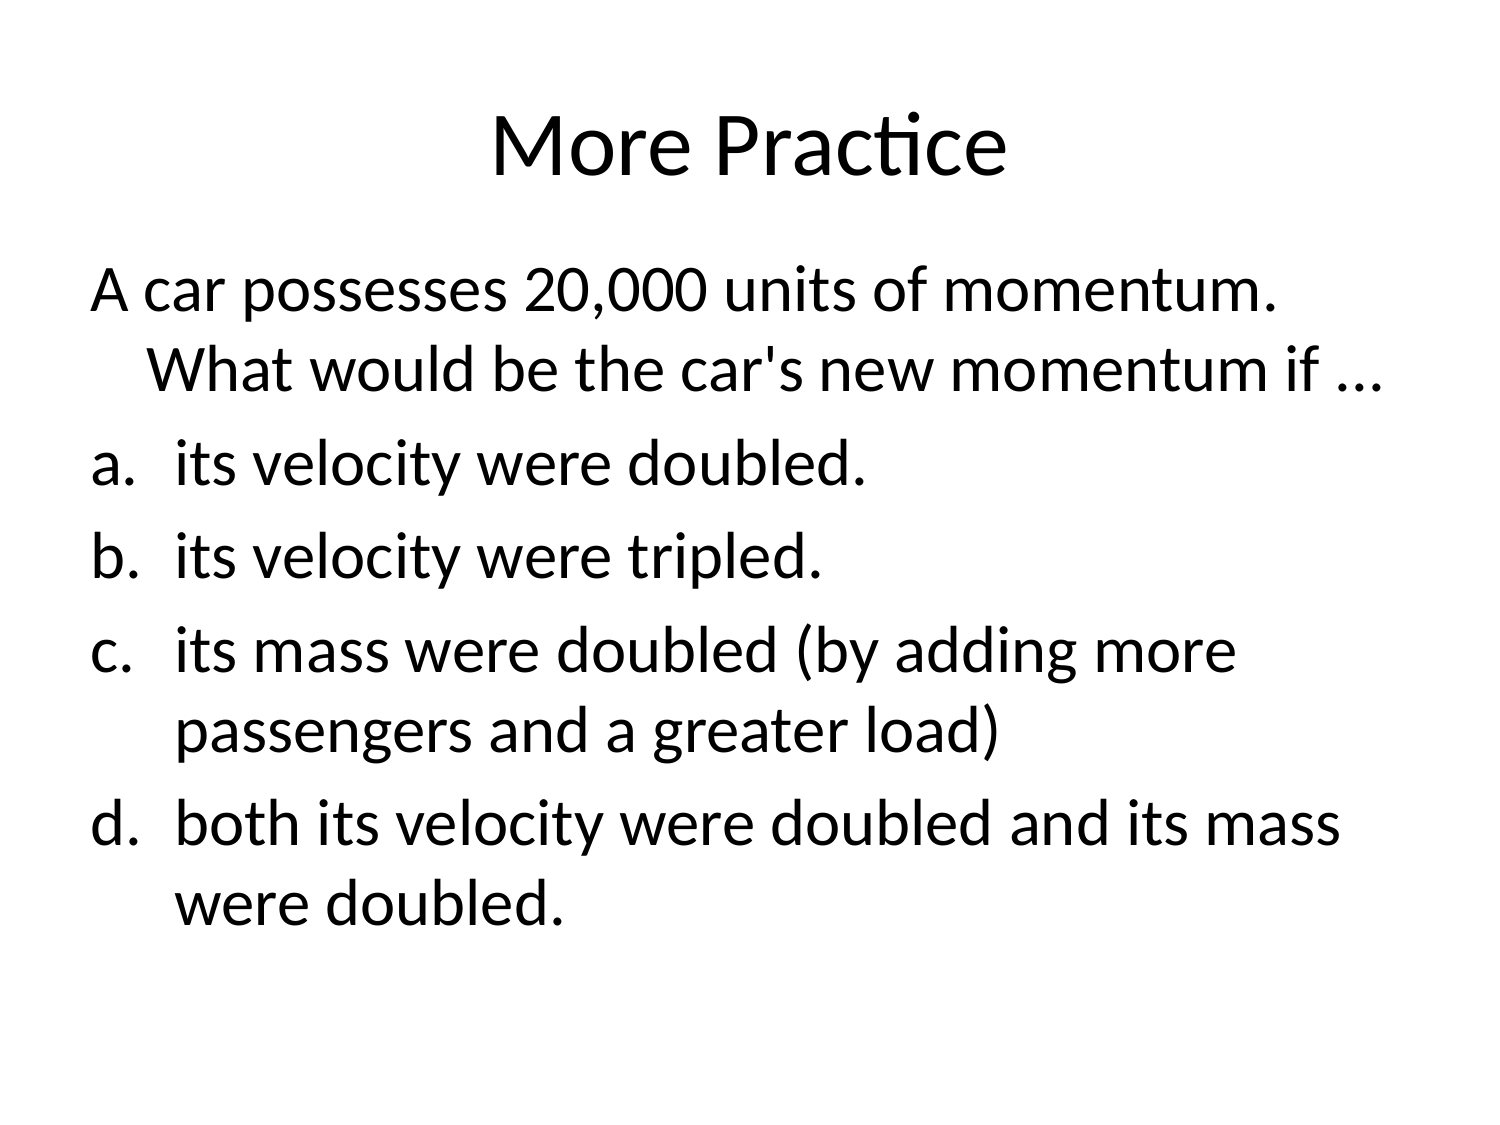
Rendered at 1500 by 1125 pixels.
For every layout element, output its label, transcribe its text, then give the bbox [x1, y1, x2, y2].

title More Practice [75, 45, 1425, 233]
list A car possesses 20,000 units of momentum. What would be the car's new momentum if ... its velocity were doubled. its velocity were tripled. its mass were doubled (by adding more passengers and a greater load) both its velocity were doubled and its mass were doubled. [75, 237, 1438, 1013]
